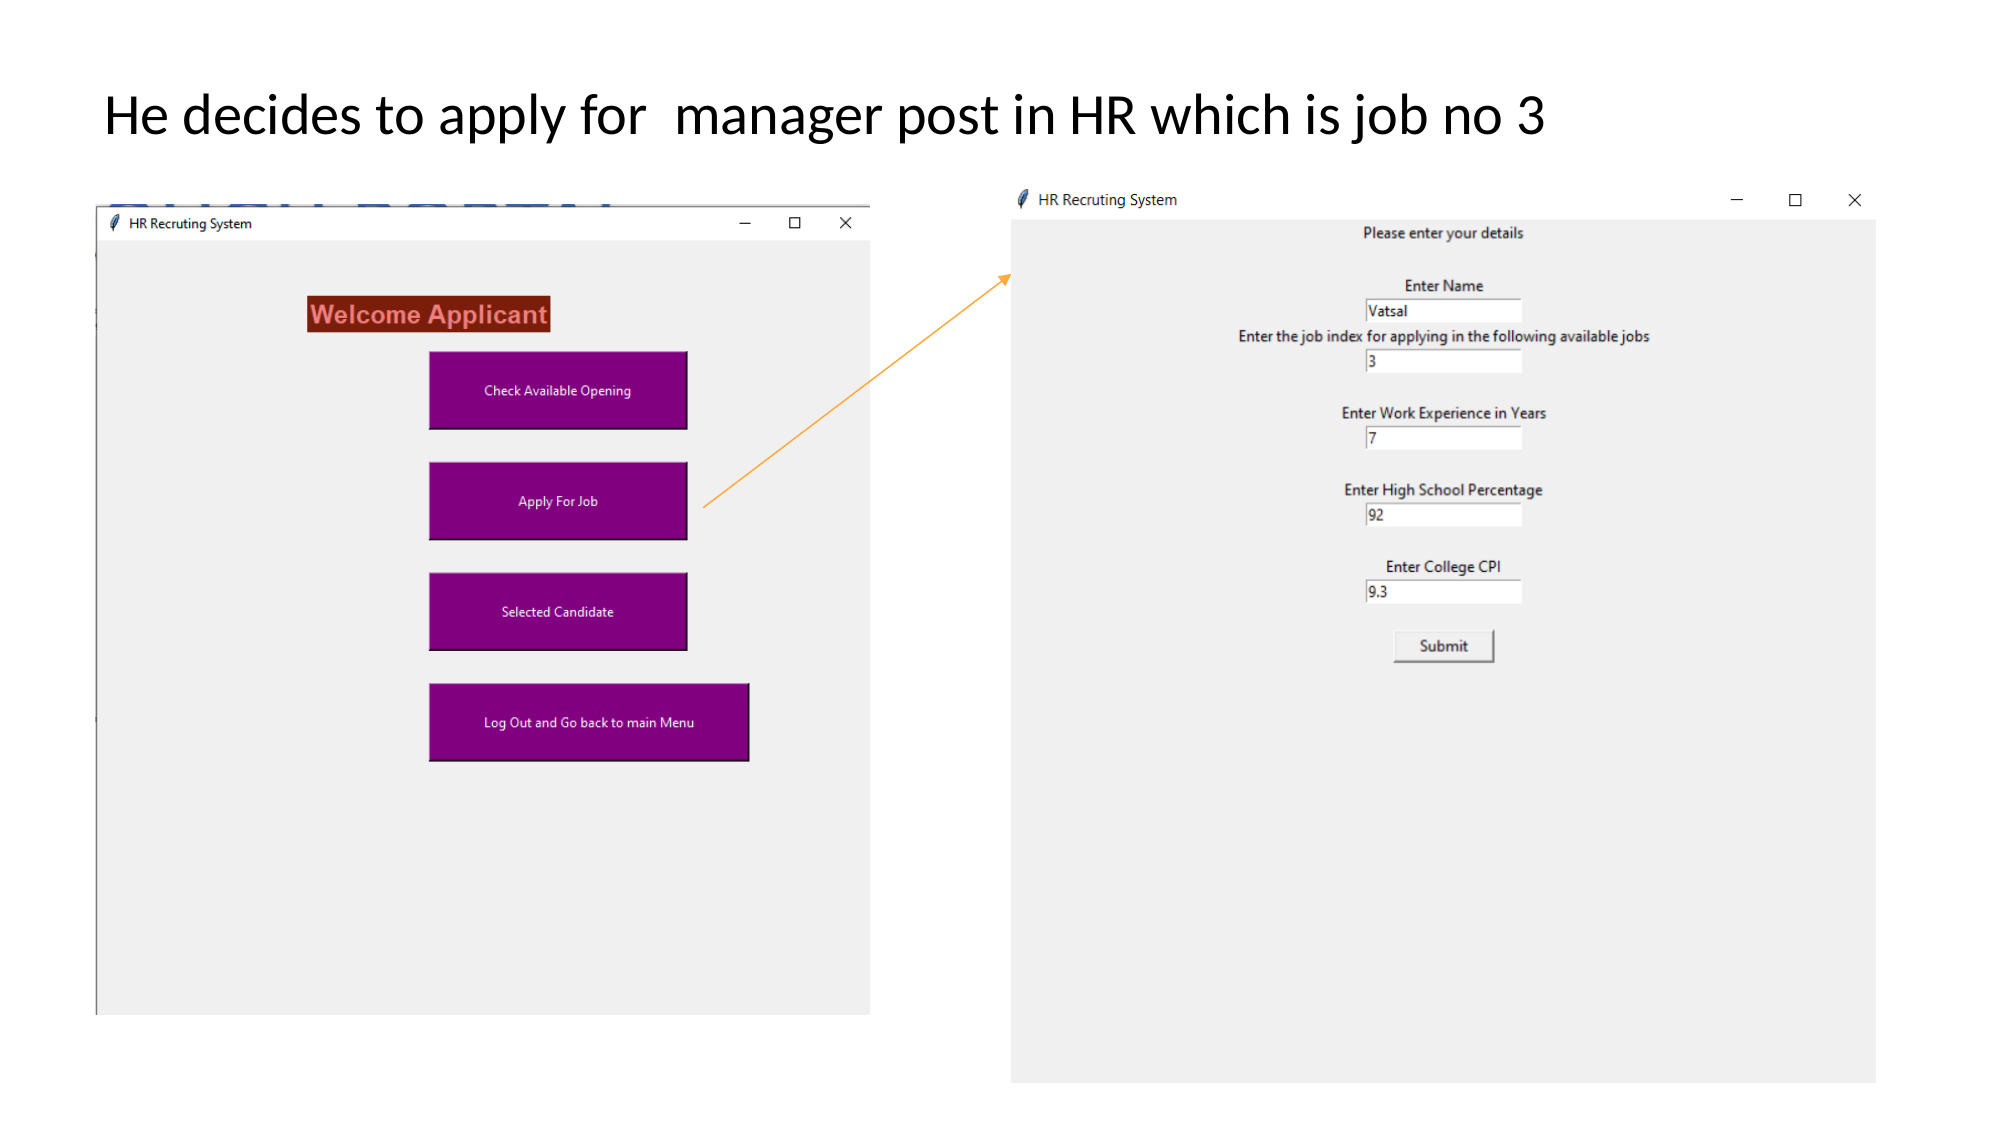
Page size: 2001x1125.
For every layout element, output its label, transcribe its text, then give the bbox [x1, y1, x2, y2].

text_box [702, 273, 1006, 508]
picture [95, 204, 870, 1015]
picture [1011, 184, 1876, 1084]
text_box He decides to apply for manager post in HR which is job no 3 [89, 68, 1905, 155]
